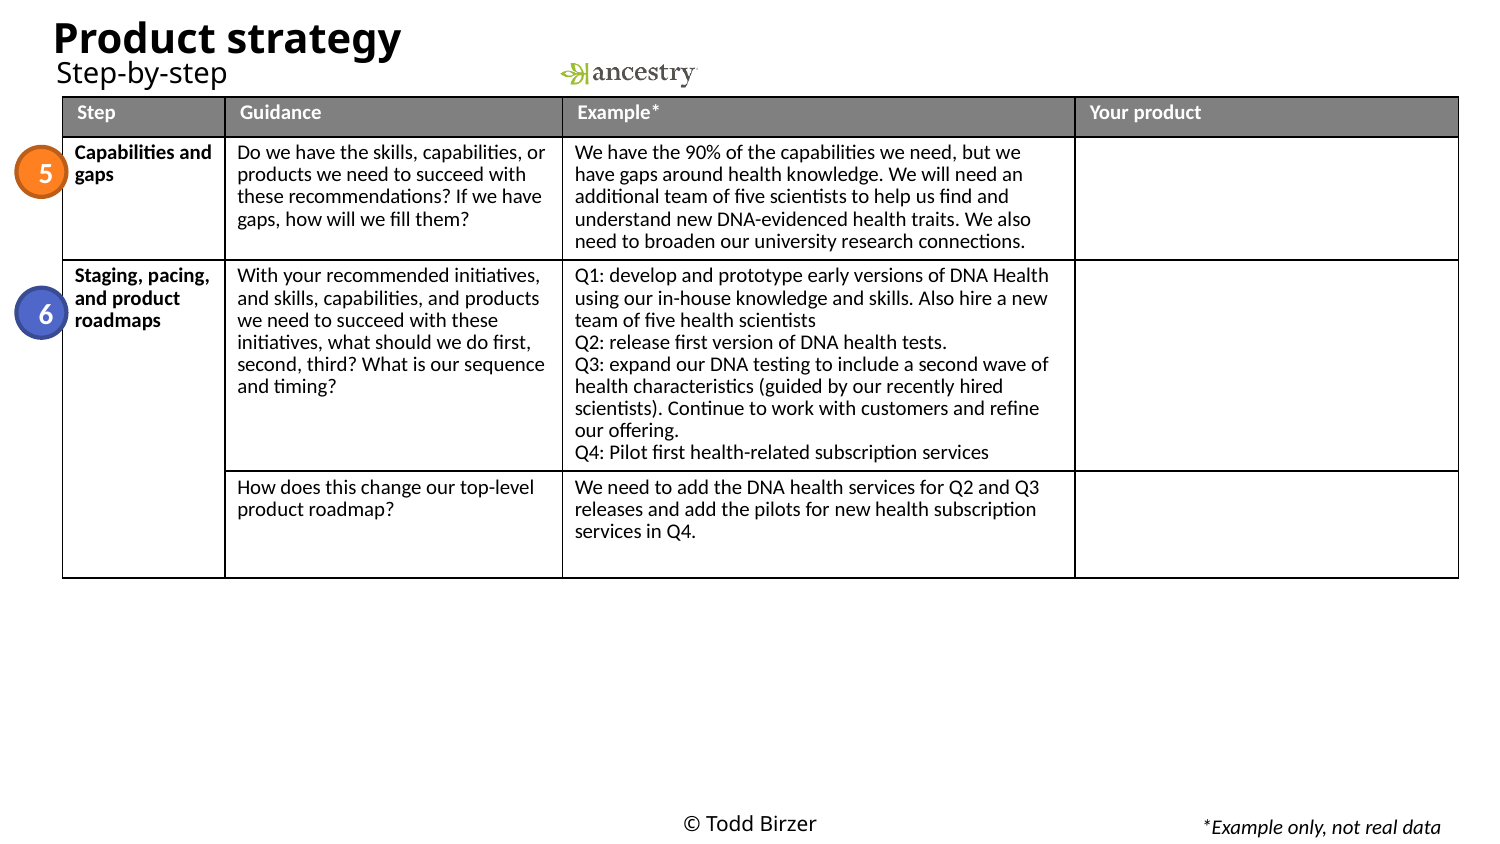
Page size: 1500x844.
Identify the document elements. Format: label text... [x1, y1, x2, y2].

table_cell Q1: develop and prototype early versions of DNA Health using our in-house knowledge and skills. Also hire a new team of five health scientists Q2: release first version of DNA health tests. Q3: expand our DNA testing to include a second wave of health characteristics (guided by our recently hired scientists). Continue to work with customers and refine our offering. Q4: Pilot first health-related subscription services [563, 261, 1074, 470]
table_cell We have the 90% of the capabilities we need, but we have gaps around health knowledge. We will need an additional team of five scientists to help us find and understand new DNA-evidenced health traits. We also need to broaden our university research connections. [563, 138, 1074, 259]
table_cell [1076, 138, 1458, 259]
table_cell Staging, pacing, and product roadmaps [63, 261, 224, 577]
table_cell We need to add the DNA health services for Q2 and Q3 releases and add the pilots for new health subscription services in Q4. [563, 472, 1074, 577]
table_cell With your recommended initiatives, and skills, capabilities, and products we need to succeed with these initiatives, what should we do first, second, third? What is our sequence and timing? [226, 261, 562, 470]
table_cell How does this change our top-level product roadmap? [226, 472, 562, 577]
text_box 5 [14, 144, 69, 199]
table_header Your product [1076, 98, 1458, 136]
picture [559, 60, 698, 88]
table_cell [1076, 472, 1458, 577]
list Step-by-step [41, 46, 535, 105]
table_header Example* [563, 98, 1074, 136]
table_header Step [63, 105, 224, 136]
table_cell Do we have the skills, capabilities, or products we need to succeed with these recommendations? If we have gaps, how will we fill them? [226, 138, 562, 259]
table_header Guidance [226, 98, 562, 136]
table_cell Capabilities and gaps [63, 138, 224, 259]
text_box *Example only, not real data [1186, 806, 1457, 844]
title Product strategy [37, 0, 625, 70]
table_cell [1076, 261, 1458, 470]
text_box 6 [14, 285, 69, 340]
